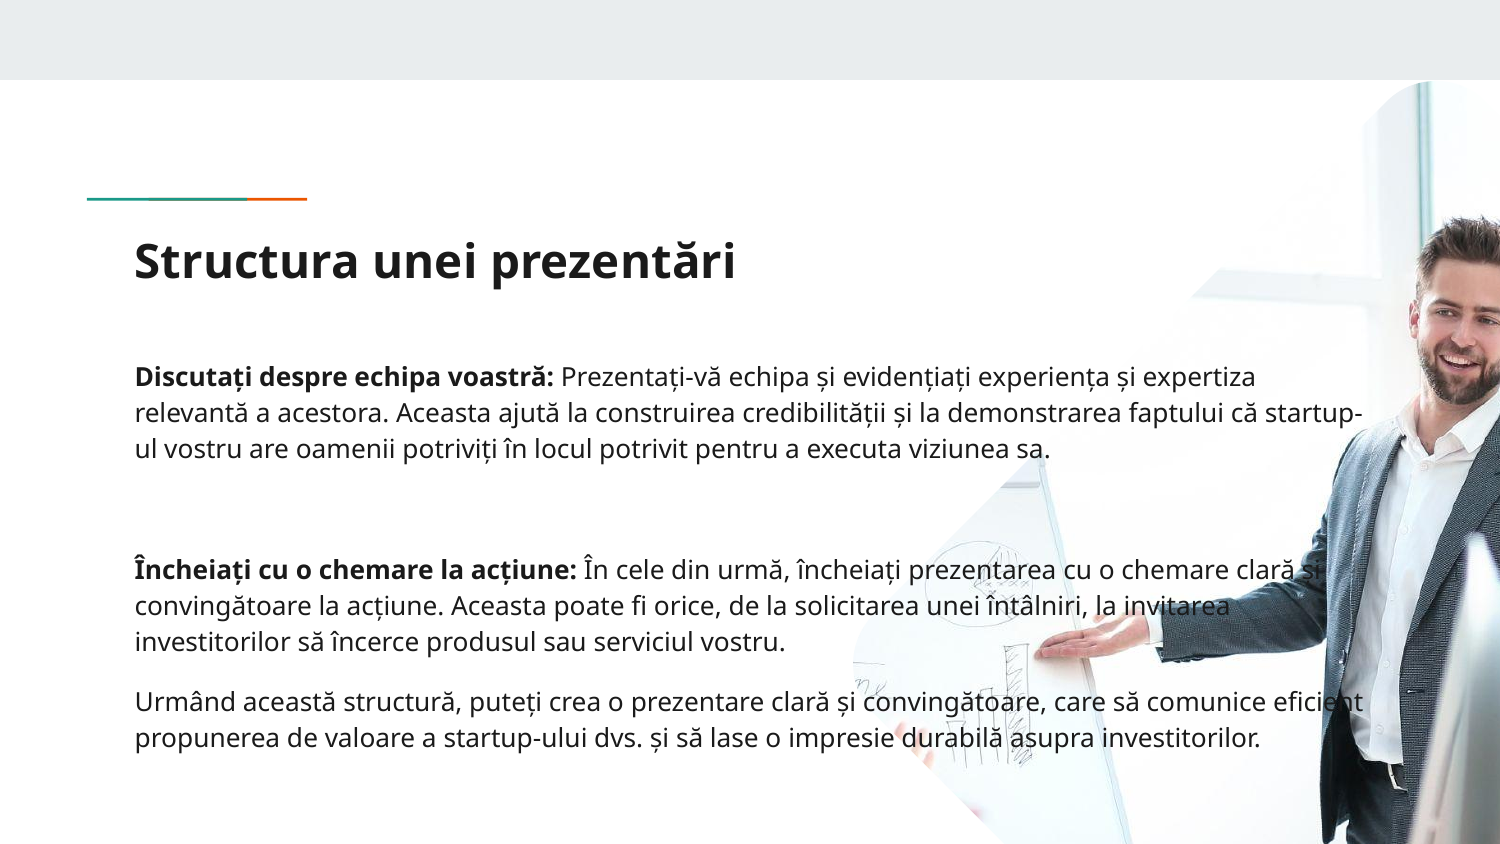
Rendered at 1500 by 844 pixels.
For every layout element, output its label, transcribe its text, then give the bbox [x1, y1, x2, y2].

title Structura unei prezentări [119, 216, 847, 305]
list Discutați despre echipa voastră: Prezentați-vă echipa și evidențiați experiența și expertiza relevantă a acestora. Aceasta ajută la construirea credibilității și la demonstrarea faptului că startup-ul vostru are oamenii potriviți în locul potrivit pentru a executa viziunea sa. Încheiați cu o chemare la acțiune: În cele din urmă, încheiați prezentarea cu o chemare clară și convingătoare la acțiune. Aceasta poate fi orice, de la solicitarea unei întâlniri, la invitarea investitorilor să încerce produsul sau serviciul vostru. Urmând această structură, puteți crea o prezentare clară și convingătoare, care să comunice eficient propunerea de valoare a startup-ului dvs. și să lase o impresie durabilă asupra investitorilor. [119, 341, 847, 796]
picture [852, 80, 1500, 844]
